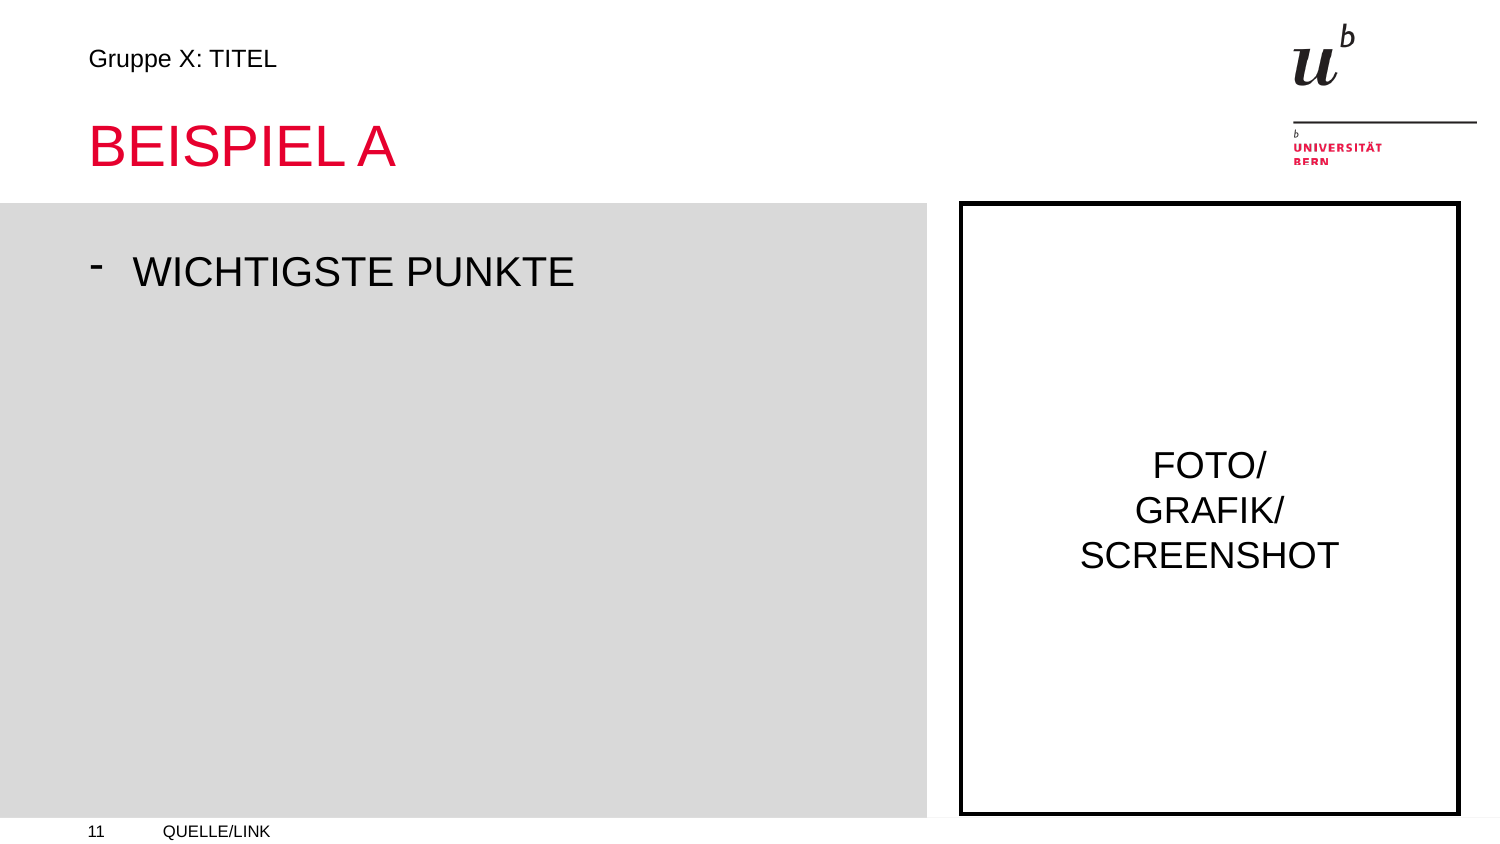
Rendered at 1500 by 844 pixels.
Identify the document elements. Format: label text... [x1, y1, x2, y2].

text_box WICHTIGSTE PUNKTE [88, 244, 904, 781]
text_box FOTO/ GRAFIK/ SCREENSHOT [959, 201, 1461, 816]
text_box BEISPIEL A [88, 110, 1240, 179]
text_box QUELLE/LINK [162, 820, 272, 841]
